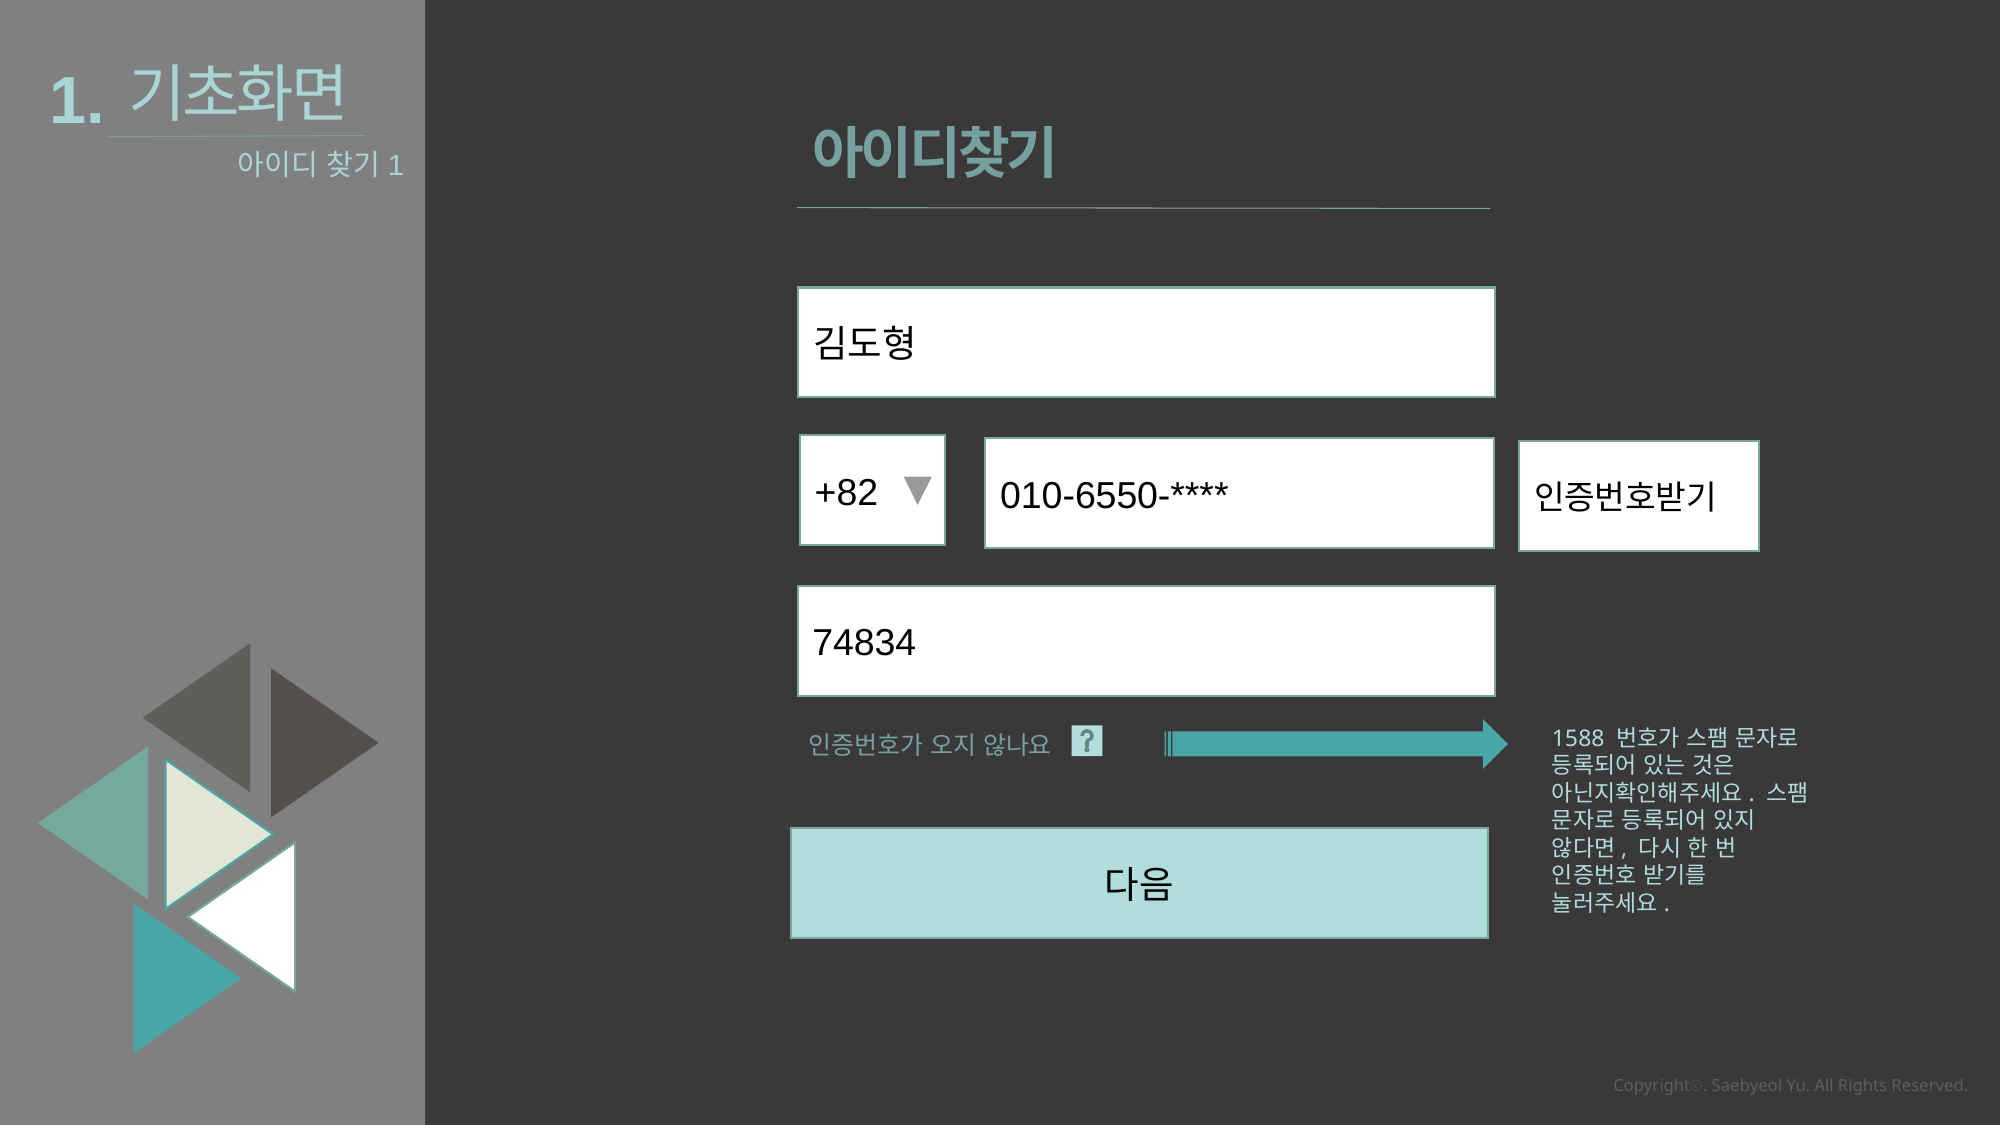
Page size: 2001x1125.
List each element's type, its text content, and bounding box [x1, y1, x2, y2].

text_box 아이디 찾기1 [222, 138, 420, 189]
text_box [0, 0, 426, 1125]
text_box 74834 [797, 585, 1496, 697]
text_box 1. [28, 49, 120, 144]
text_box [39, 643, 379, 1053]
text_box [426, 0, 2000, 270]
text_box 인증번호가 오지 않나요 [793, 714, 1092, 776]
text_box +82 [799, 434, 946, 546]
text_box 김도형 [797, 286, 1496, 398]
text_box 다음 [790, 827, 1489, 939]
text_box [896, 470, 939, 511]
text_box 아이디찾기 [797, 110, 1137, 193]
text_box 1588 번호가 스팸 문자로 등록되어 있는 것은 아닌지확인해주세요. 스팸 문자로 등록되어 있지 않다면, 다시 한 번 인증번호 받기를 눌러주세요. [1537, 716, 1829, 779]
text_box 010-6550-**** [984, 437, 1495, 549]
text_box 기초화면 [113, 46, 364, 135]
text_box 인증번호받기 [1518, 440, 1760, 552]
text_box [1071, 724, 1103, 757]
text_box [1164, 716, 1510, 772]
